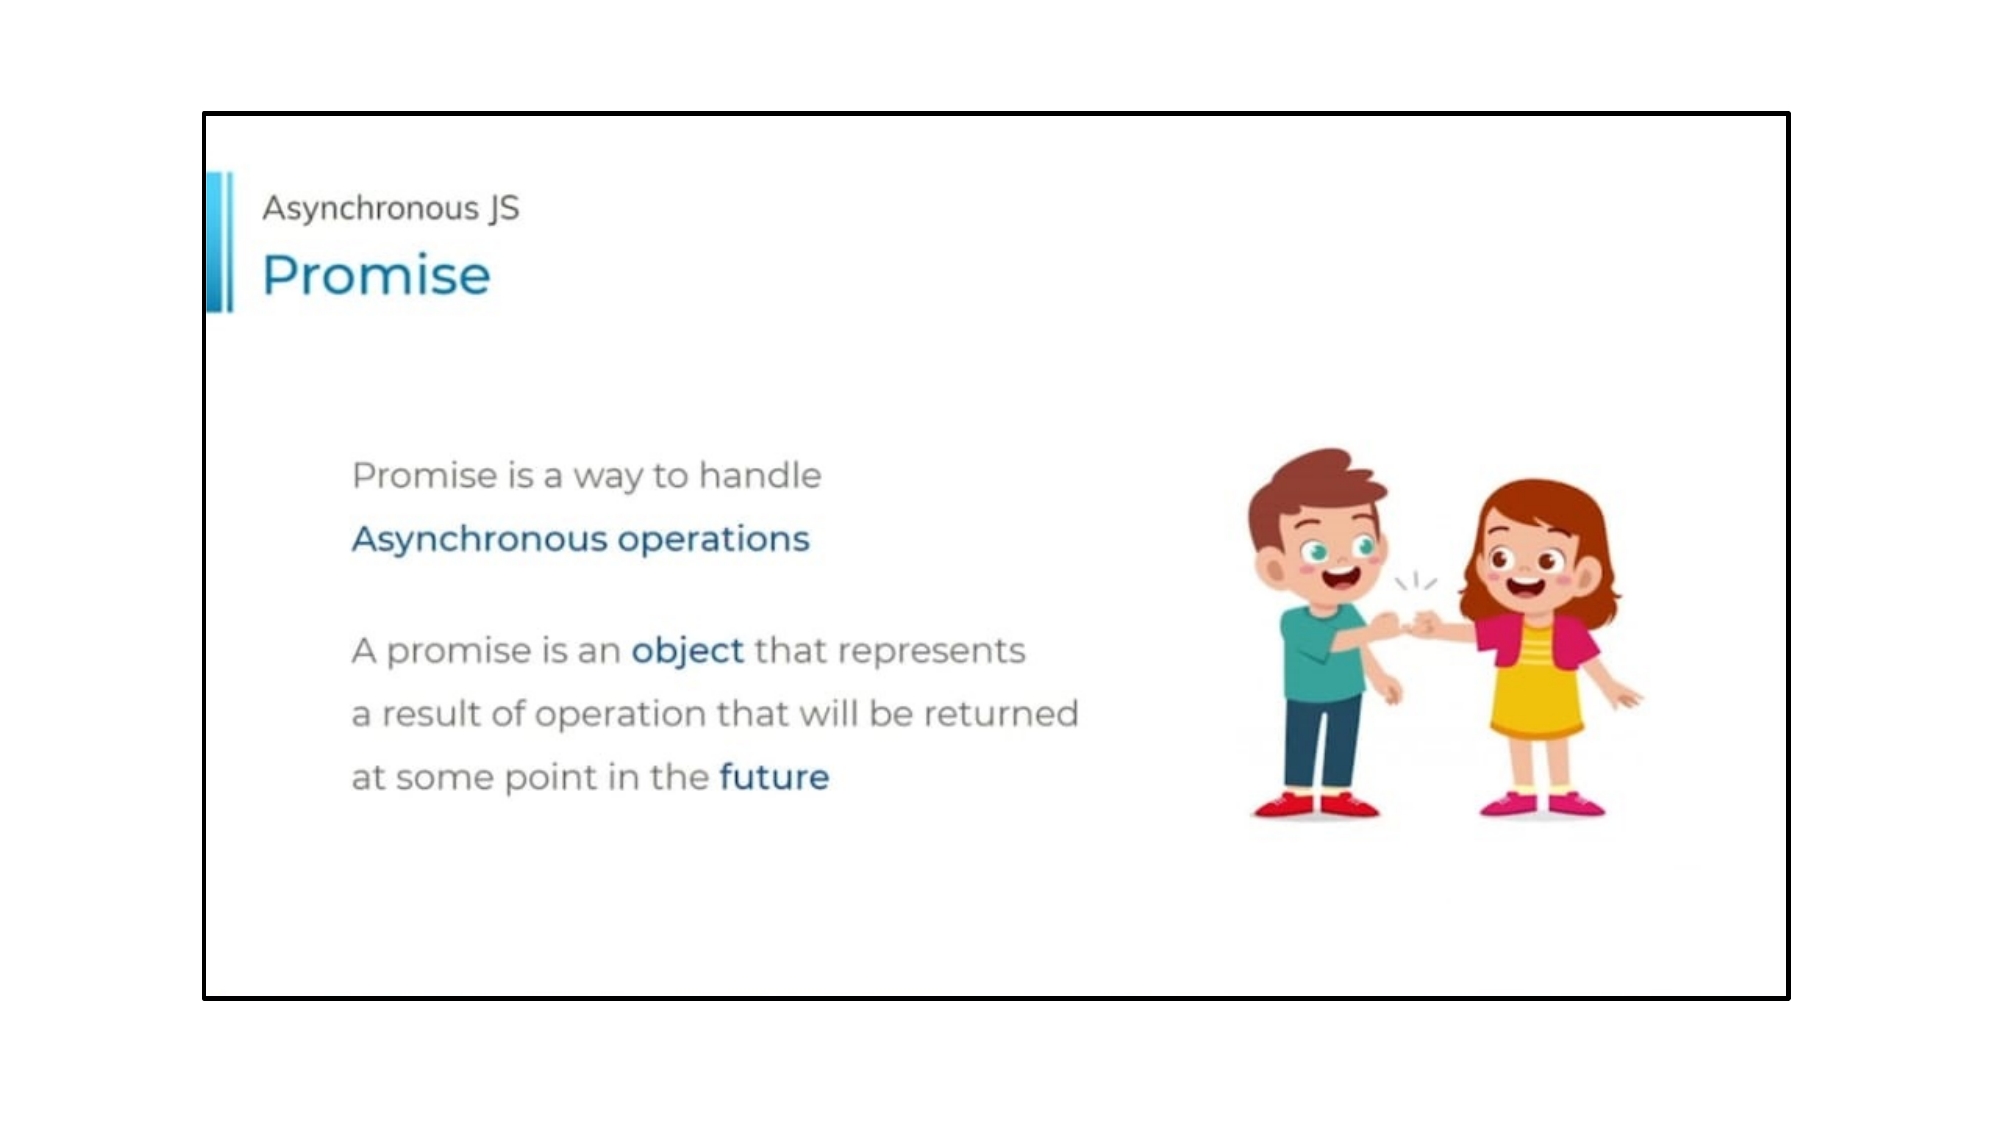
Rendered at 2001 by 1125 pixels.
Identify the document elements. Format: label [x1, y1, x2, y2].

picture [206, 115, 1786, 997]
